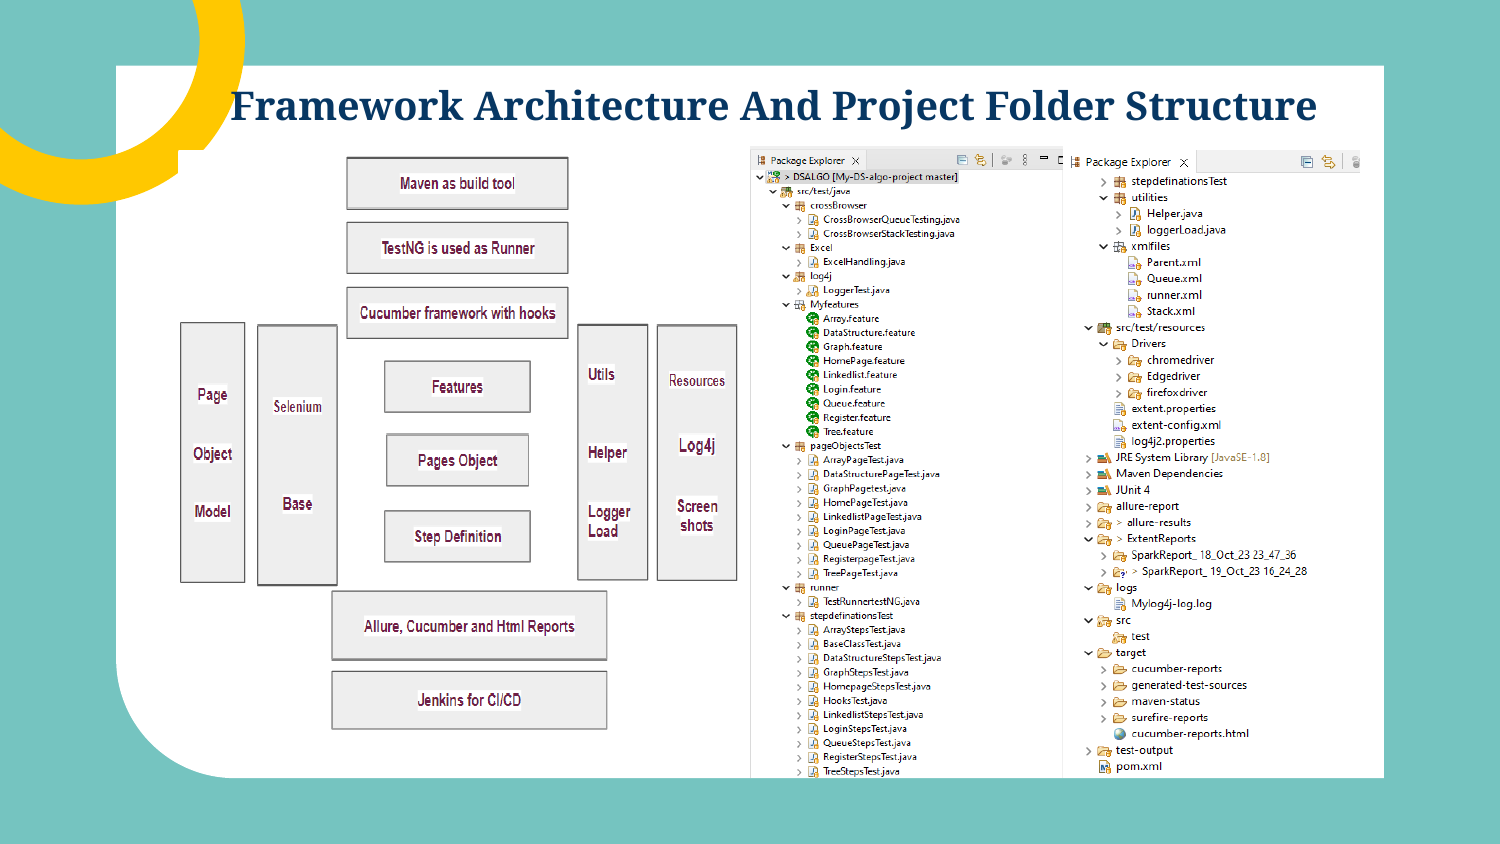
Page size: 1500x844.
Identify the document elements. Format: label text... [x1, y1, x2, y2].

picture [178, 145, 1361, 778]
title Framework Architecture And Project Folder Structure [215, 65, 1398, 172]
